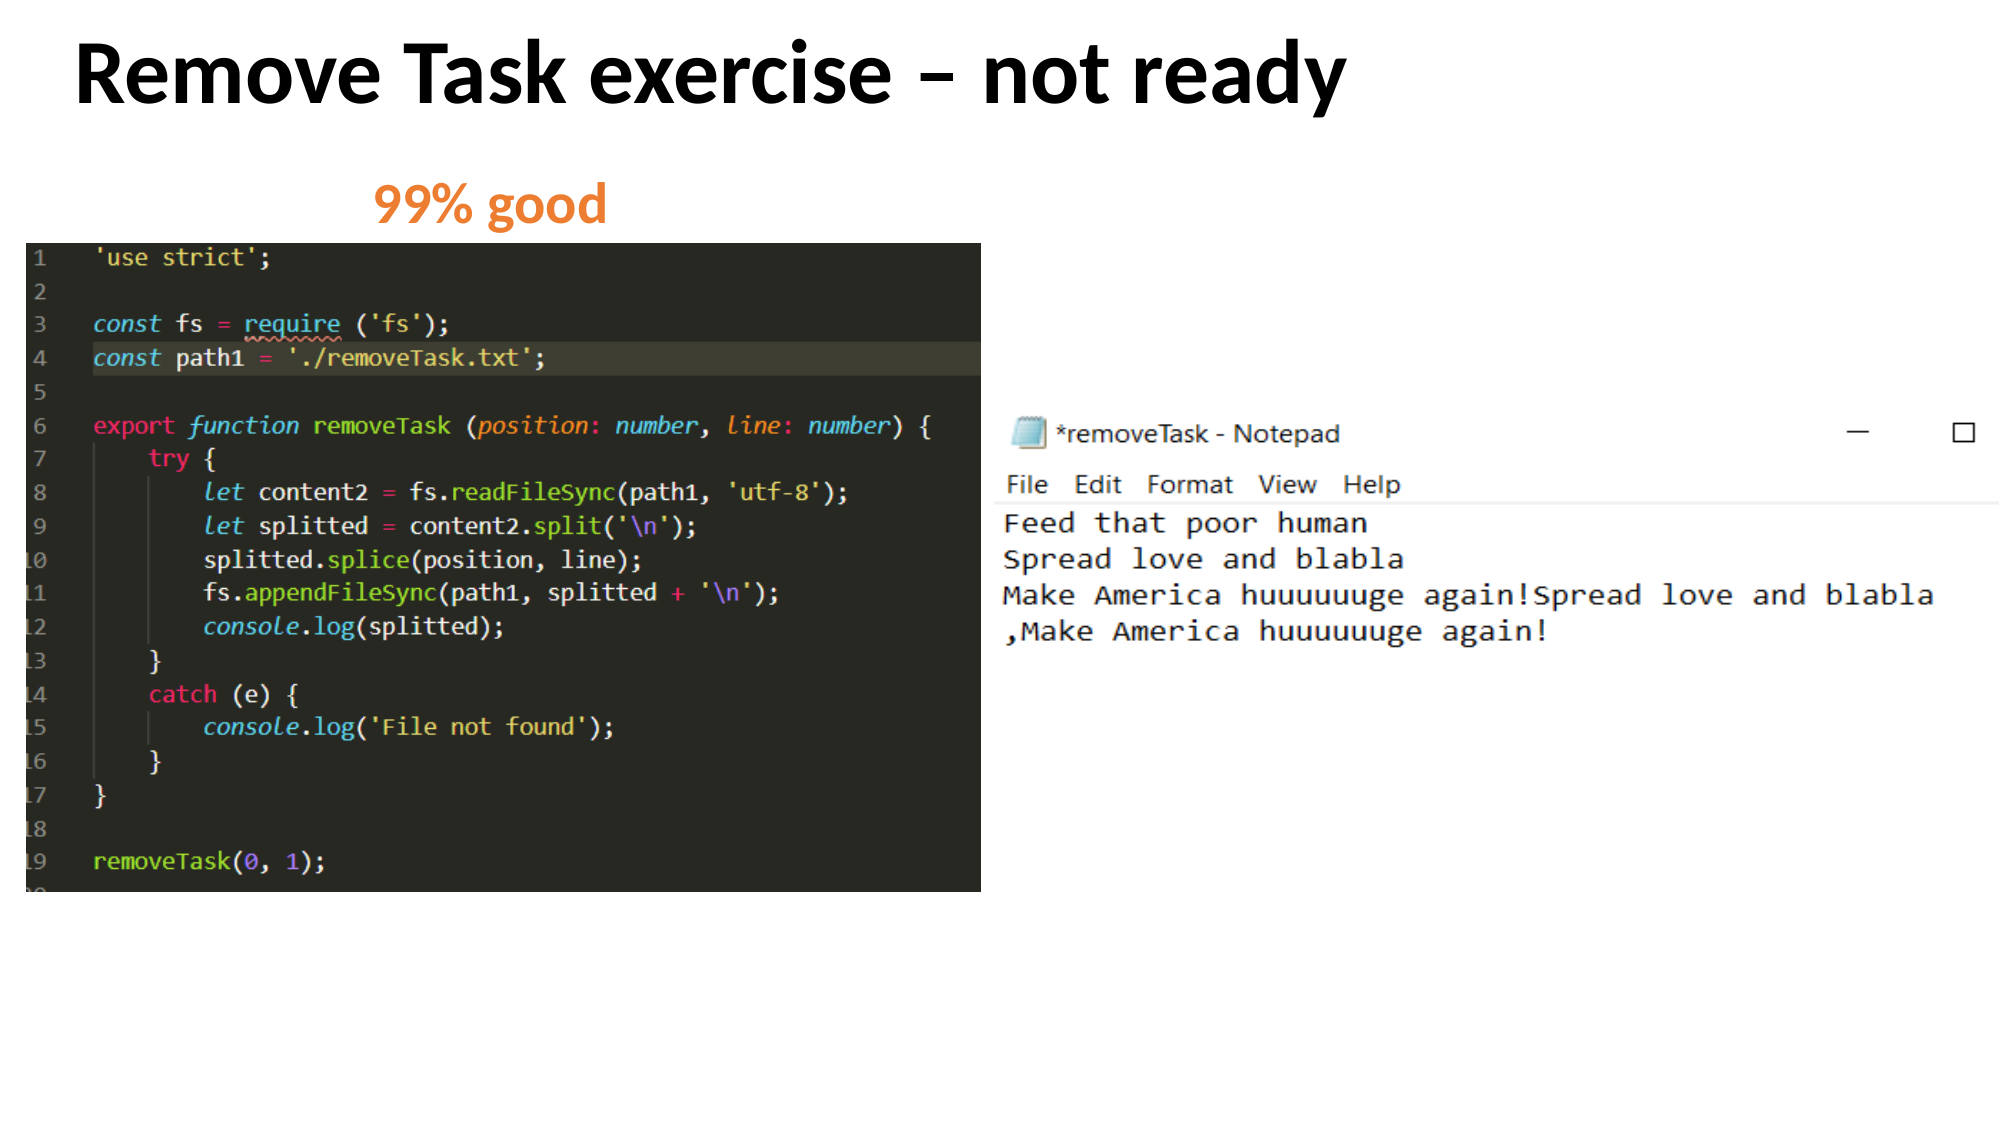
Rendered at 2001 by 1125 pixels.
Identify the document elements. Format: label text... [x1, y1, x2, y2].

text_box 99% good [349, 157, 632, 243]
picture [26, 243, 981, 892]
title Remove Task exercise – not ready [59, 0, 1785, 148]
picture [994, 405, 1999, 672]
